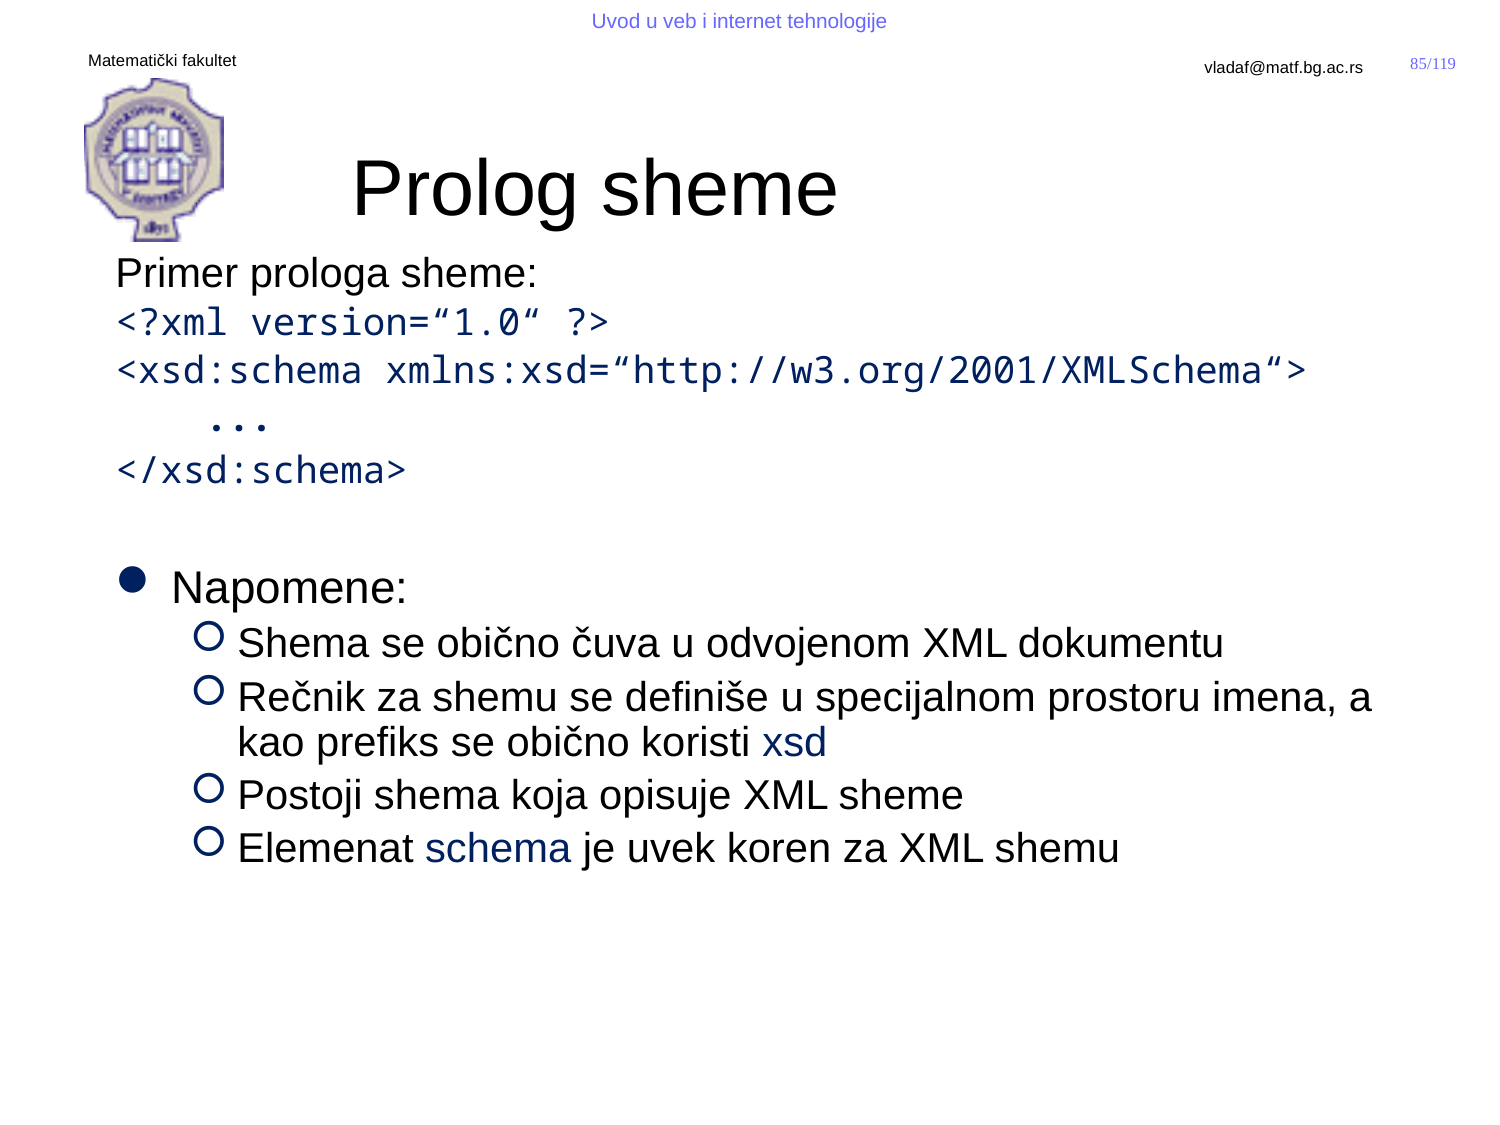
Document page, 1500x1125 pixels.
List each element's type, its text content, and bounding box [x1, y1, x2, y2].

picture [84, 78, 224, 242]
title Prolog sheme [336, 90, 1494, 278]
list Primer prologa sheme: <?xml version=“1.0“ ?> <xsd:schema xmlns:xsd=“http://w3.org/2001/XMLSchema“> ... </xsd:schema> Napomene: Shema se obično čuva u odvojenom XML dokumentu Rečnik za shemu se definiše u specijalnom prostoru imena, a kao prefiks se obično koristi xsd Postoji shema koja opisuje XML sheme Elemenat schema je uvek koren za XML shemu [100, 243, 1412, 912]
